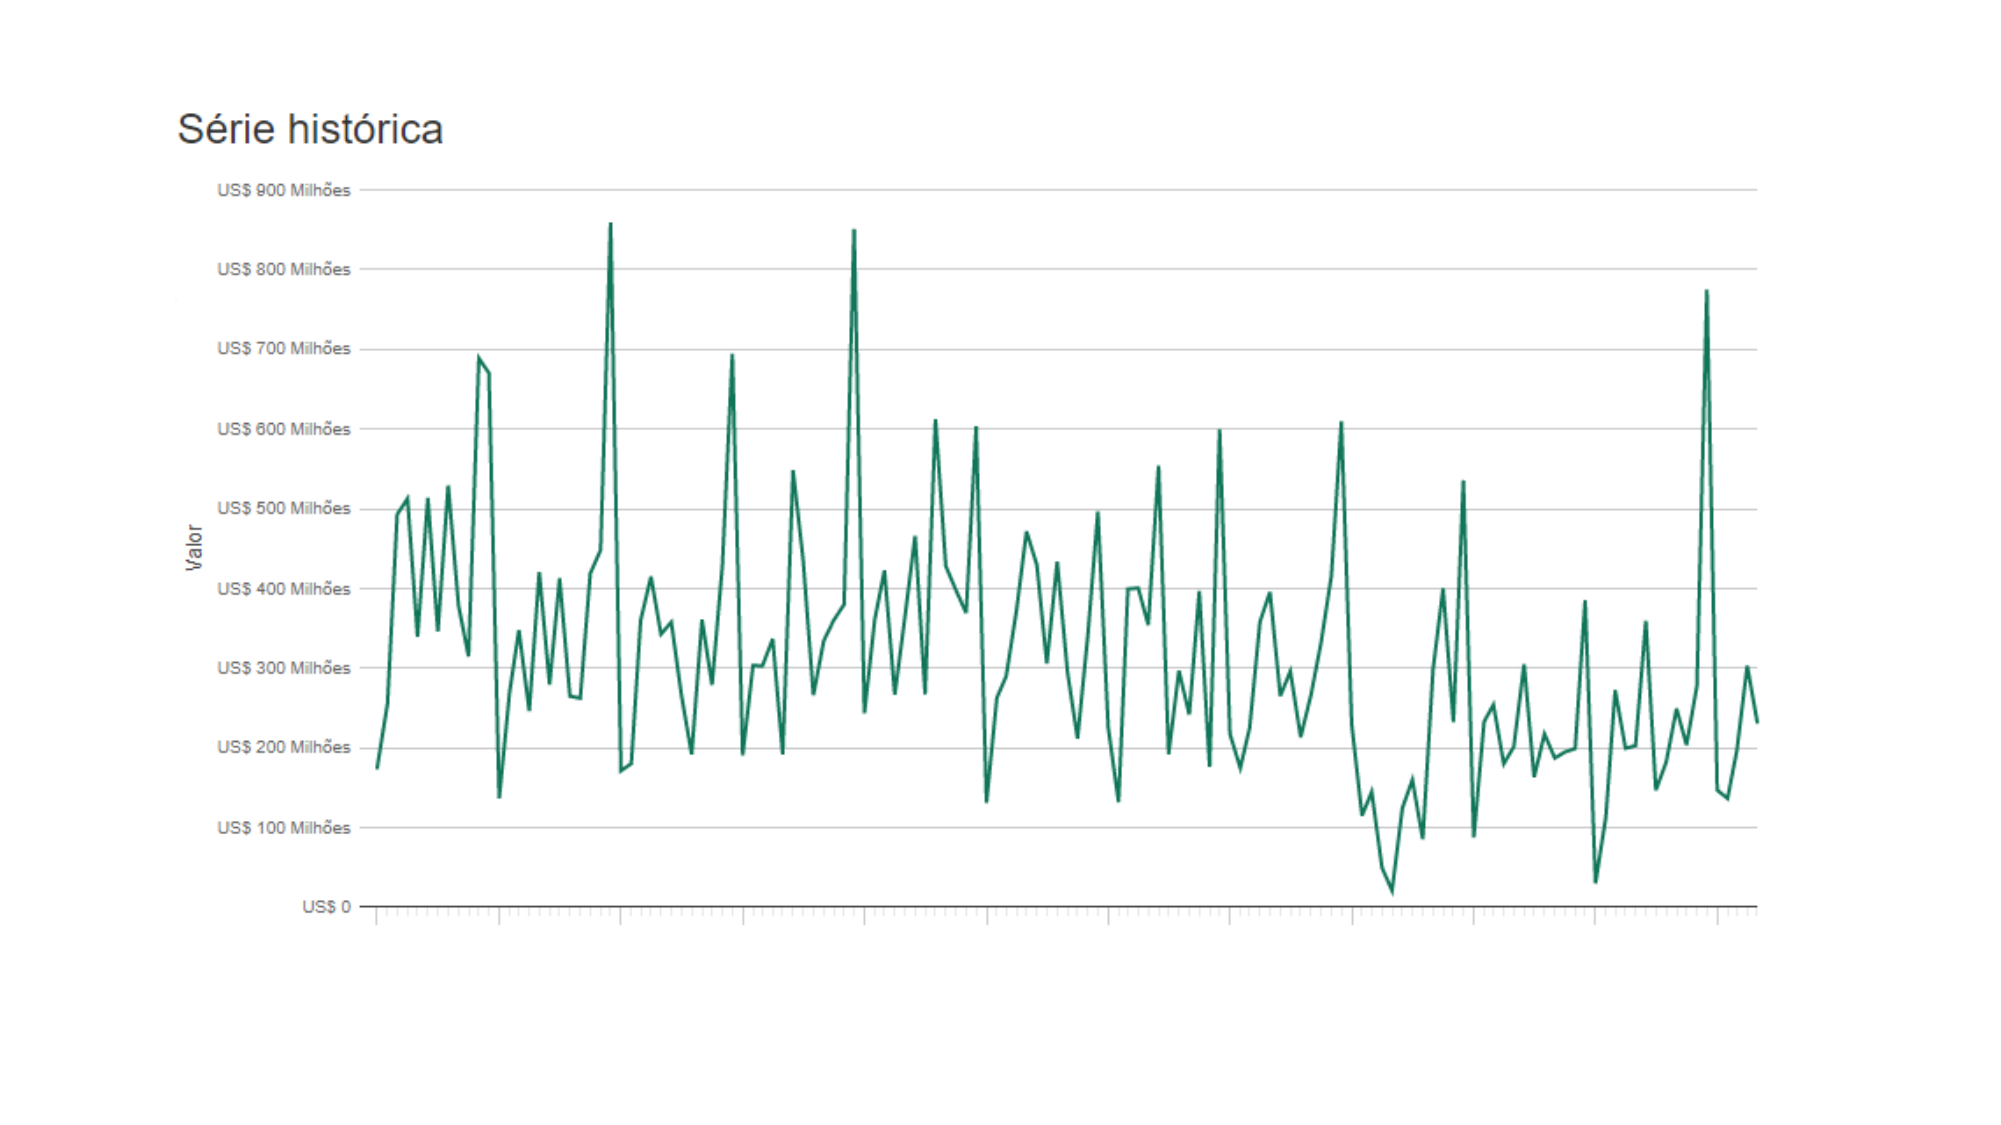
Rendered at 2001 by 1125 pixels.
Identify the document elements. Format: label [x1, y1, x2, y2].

picture [137, 91, 1863, 950]
